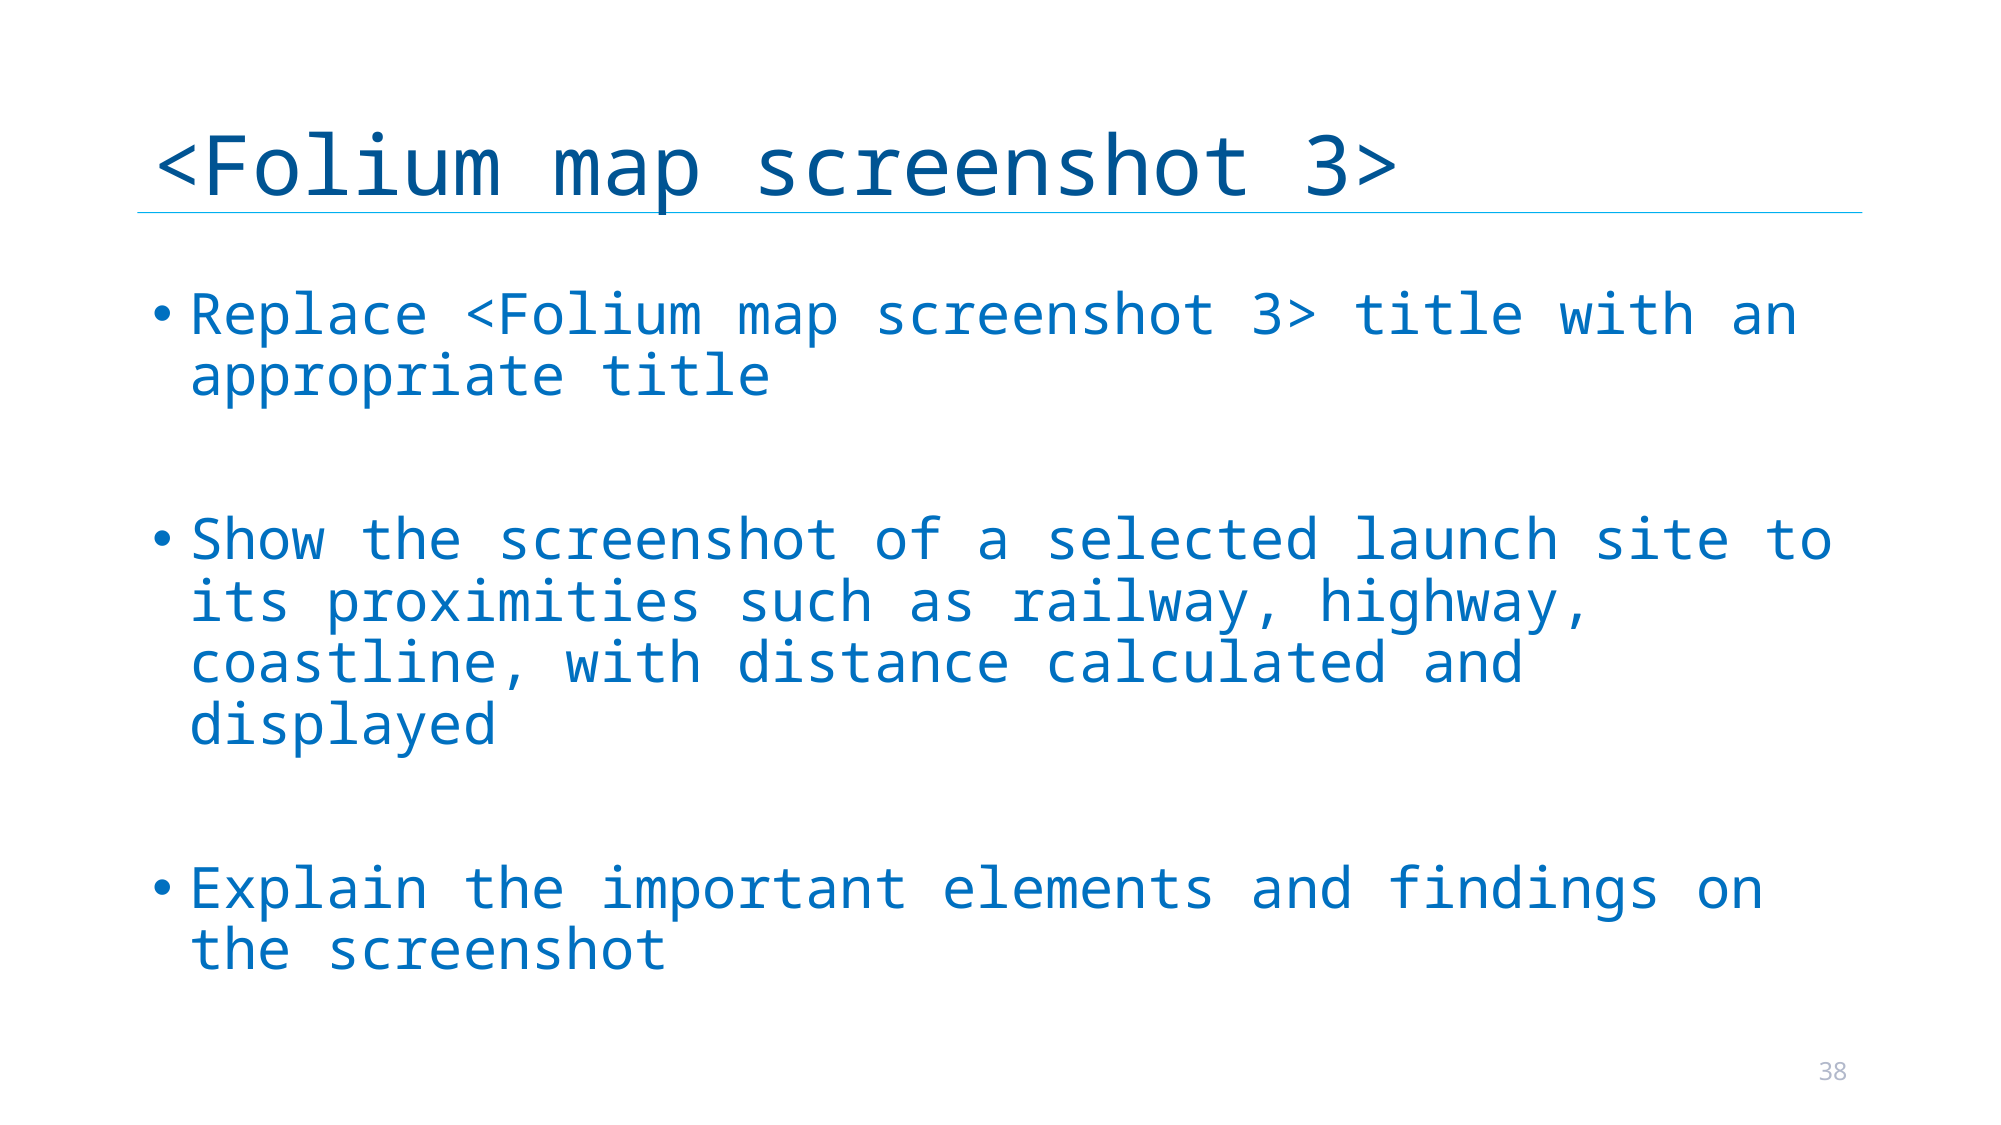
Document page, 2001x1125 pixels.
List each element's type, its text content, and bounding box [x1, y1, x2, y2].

slide_number 38 [1412, 1042, 1863, 1103]
title <Folium map screenshot 3> [137, 59, 1863, 277]
list Replace <Folium map screenshot 3> title with an appropriate title Show the screenshot of a selected launch site to its proximities such as railway, highway, coastline, with distance calculated and displayed Explain the important elements and findings on the screenshot [137, 277, 1863, 992]
